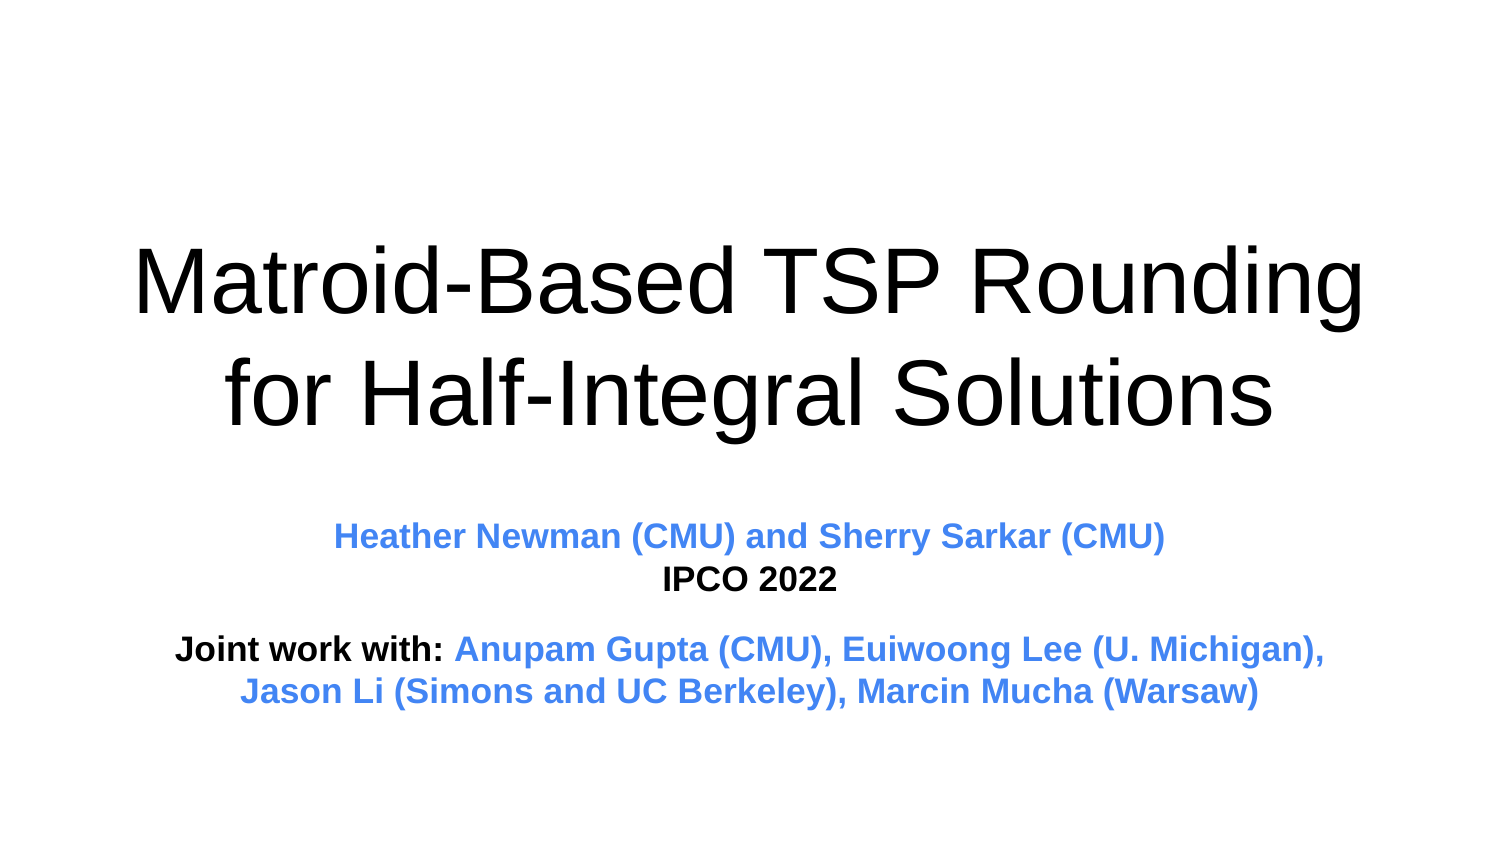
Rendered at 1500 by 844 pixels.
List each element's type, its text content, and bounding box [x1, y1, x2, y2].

text_box Heather Newman (CMU) and Sherry Sarkar (CMU) IPCO 2022 [309, 498, 1191, 613]
subtitle Joint work with: Anupam Gupta (CMU), Euiwoong Lee (U. Michigan), Jason Li (Simons and UC Berkeley), Marcin Mucha (Warsaw) [150, 610, 1350, 741]
title Matroid-Based TSP Rounding for Half-Integral Solutions [51, 122, 1449, 459]
